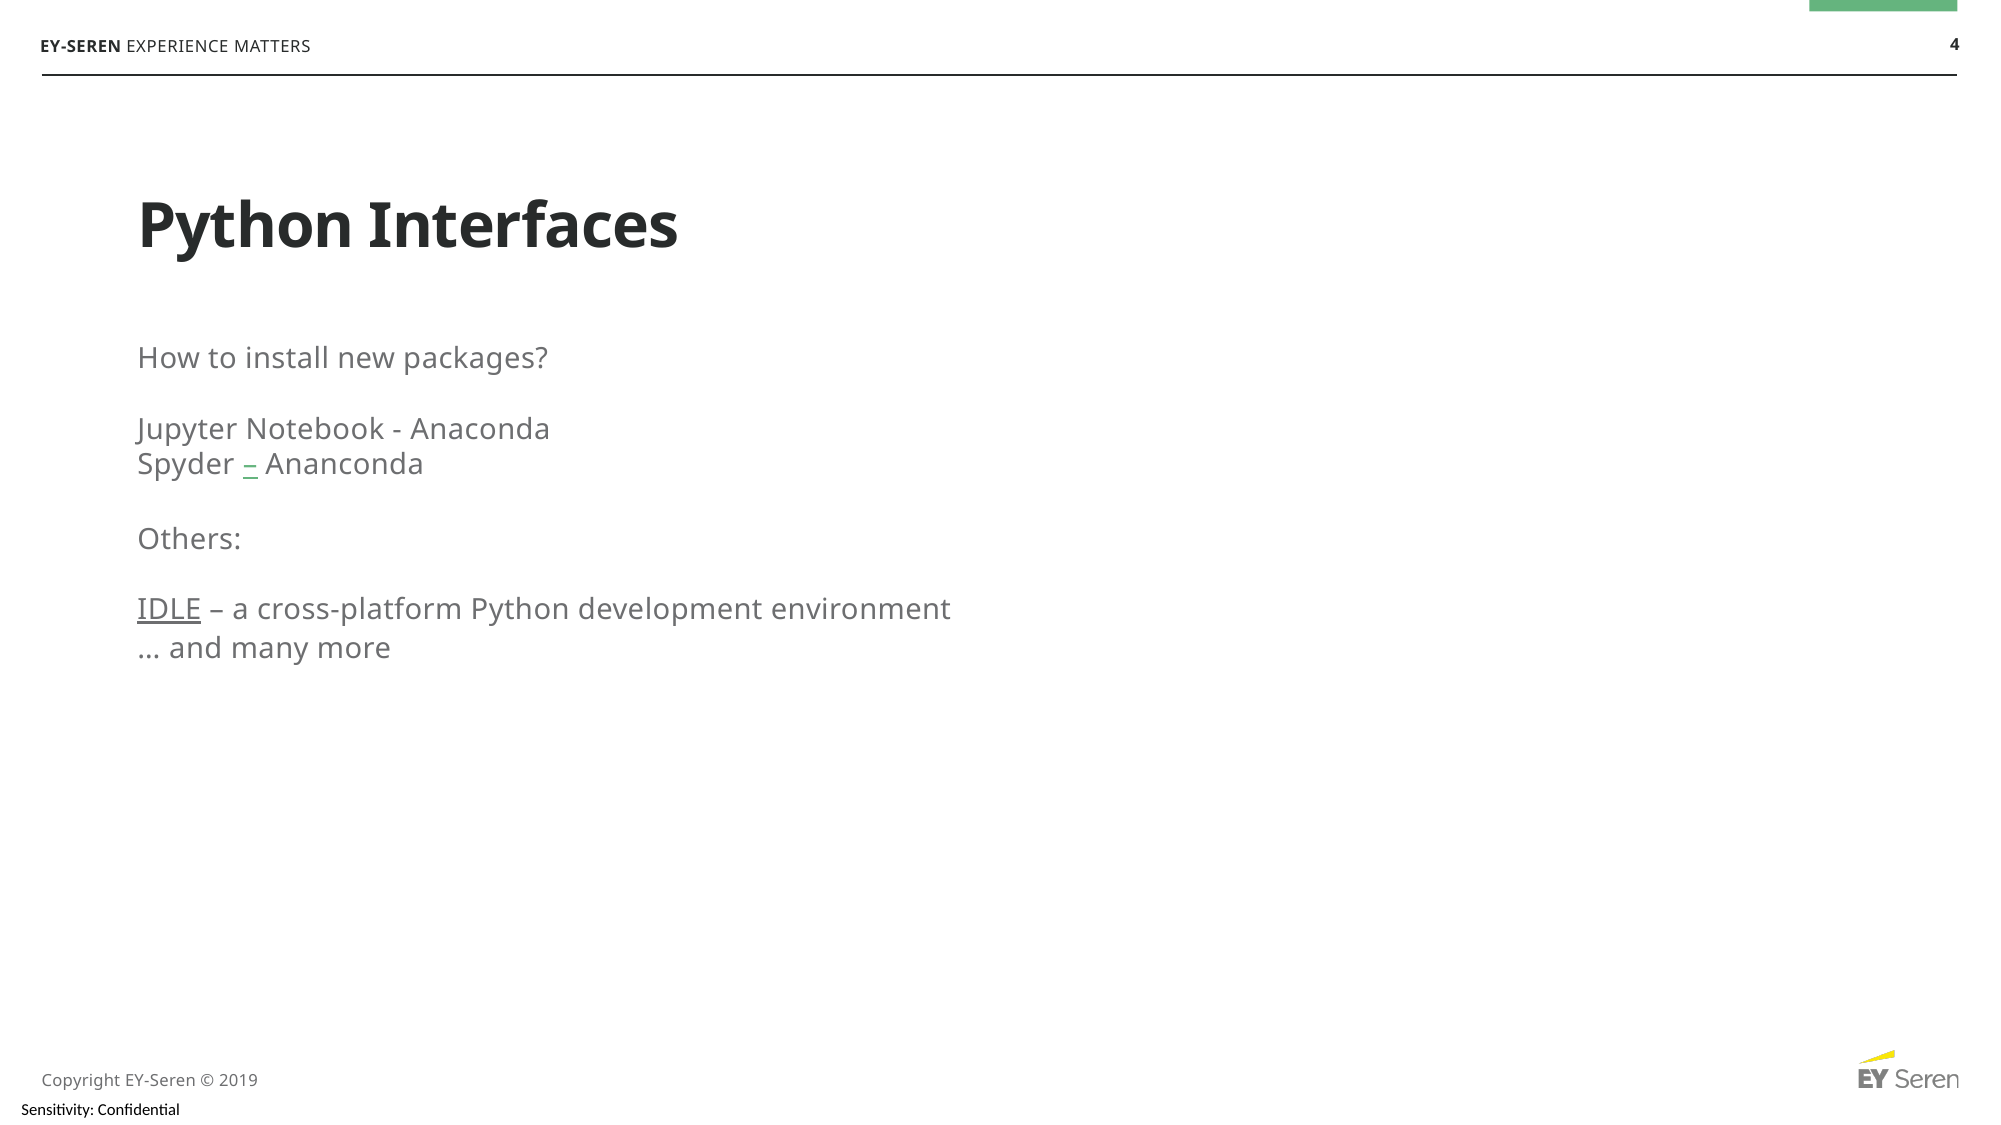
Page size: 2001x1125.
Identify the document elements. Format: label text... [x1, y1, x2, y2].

title Python Interfaces [137, 193, 1863, 294]
list How to install new packages? Jupyter Notebook - Anaconda Spyder – Ananconda Others: IDLE – a cross-platform Python development environment … and many more [137, 339, 1863, 891]
